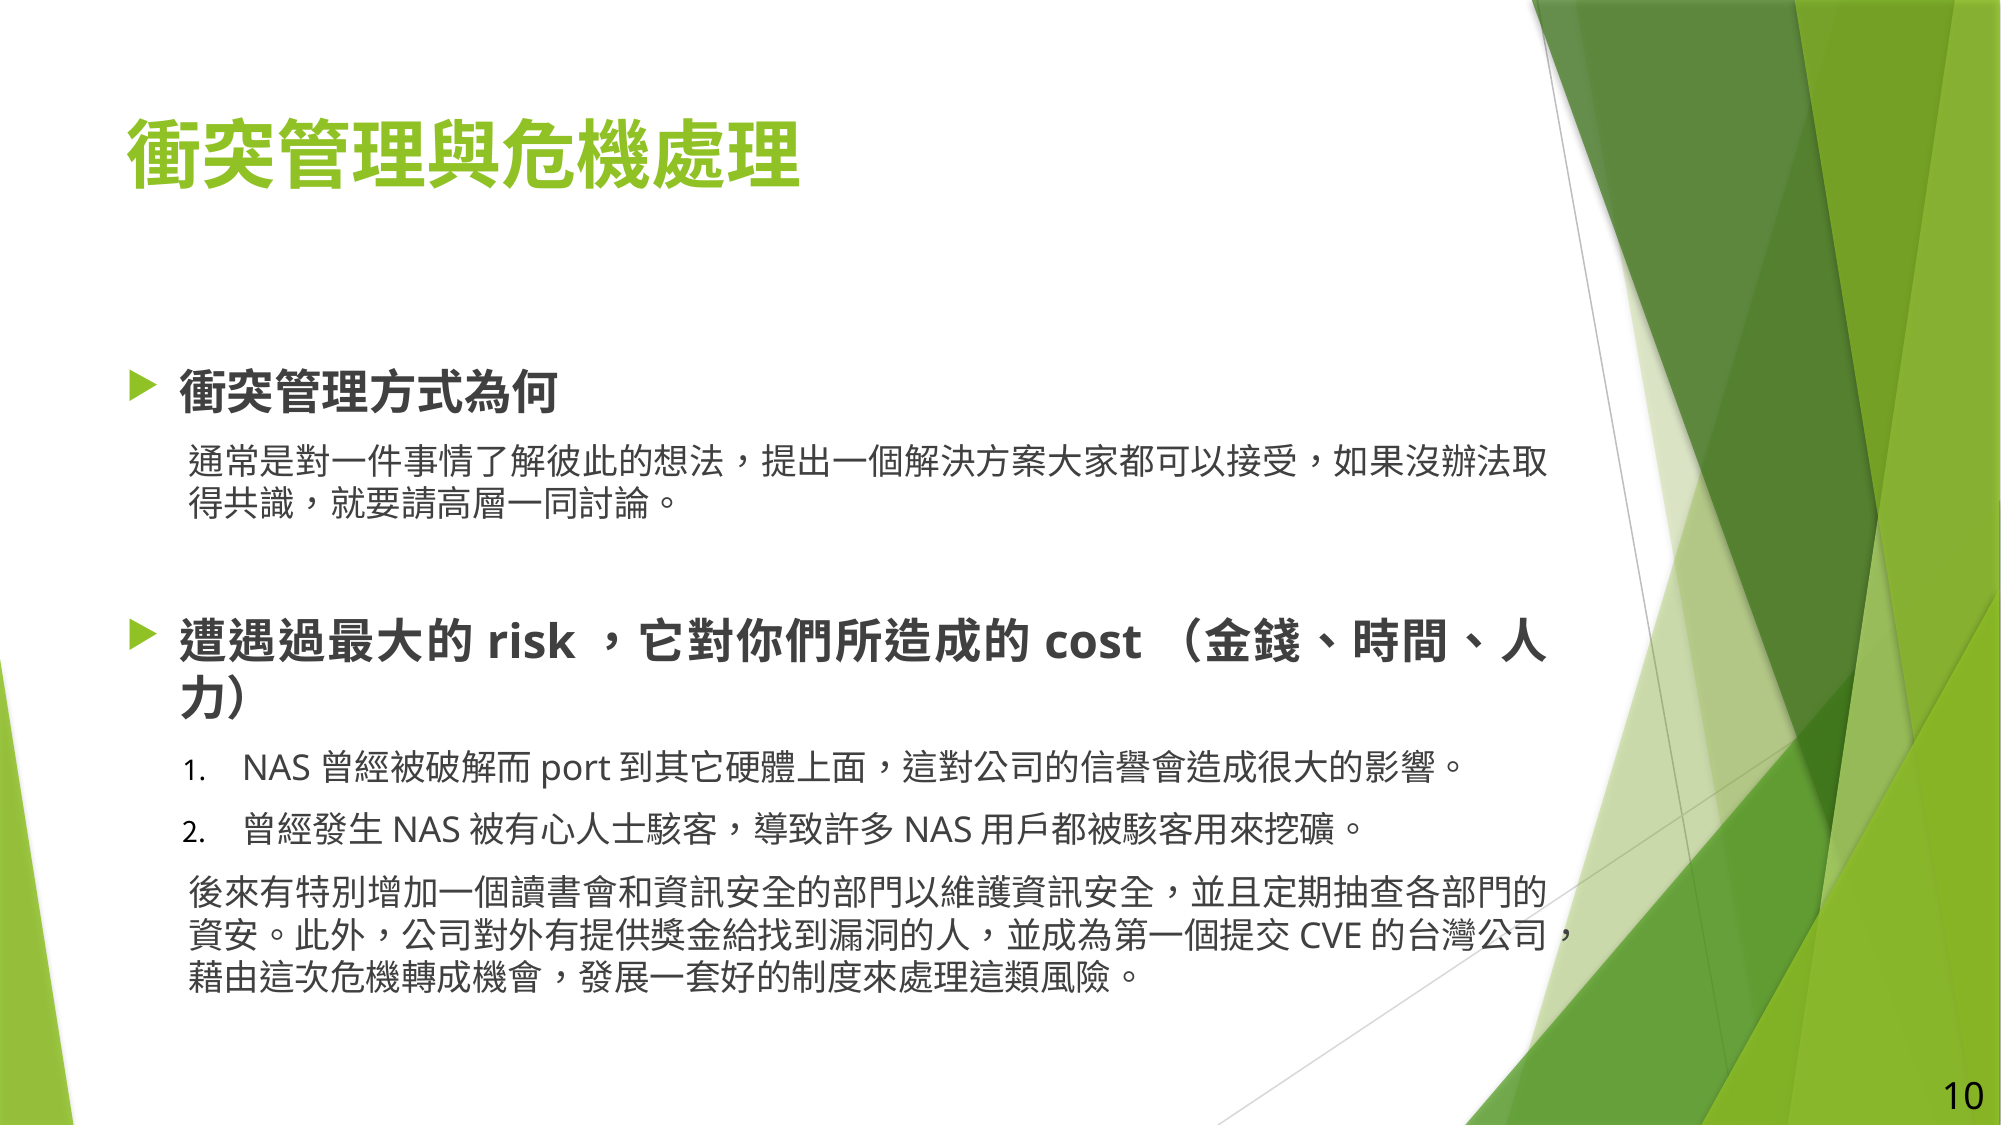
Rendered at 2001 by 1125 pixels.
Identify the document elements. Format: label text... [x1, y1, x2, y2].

text_box 10 [1927, 1064, 2000, 1125]
list 衝突管理方式為何 通常是對一件事情了解彼此的想法，提出一個解決方案大家都可以接受，如果沒辦法取得共識，就要請高層一同討論。 遭遇過最大的risk，它對你們所造成的cost（金錢、時間、人力） NAS曾經被破解而port到其它硬體上面，這對公司的信譽會造成很大的影響。 曾經發生NAS被有心人士駭客，導致許多NAS用戶都被駭客用來挖礦。 後來有特別增加一個讀書會和資訊安全的部門以維護資訊安全，並且定期抽查各部門的資安。此外，公司對外有提供獎金給找到漏洞的人，並成為第一個提交CVE的台灣公司，藉由這次危機轉成機會，發展一套好的制度來處理這類風險。 [111, 354, 1564, 1010]
title 衝突管理與危機處理 [111, 99, 1522, 317]
